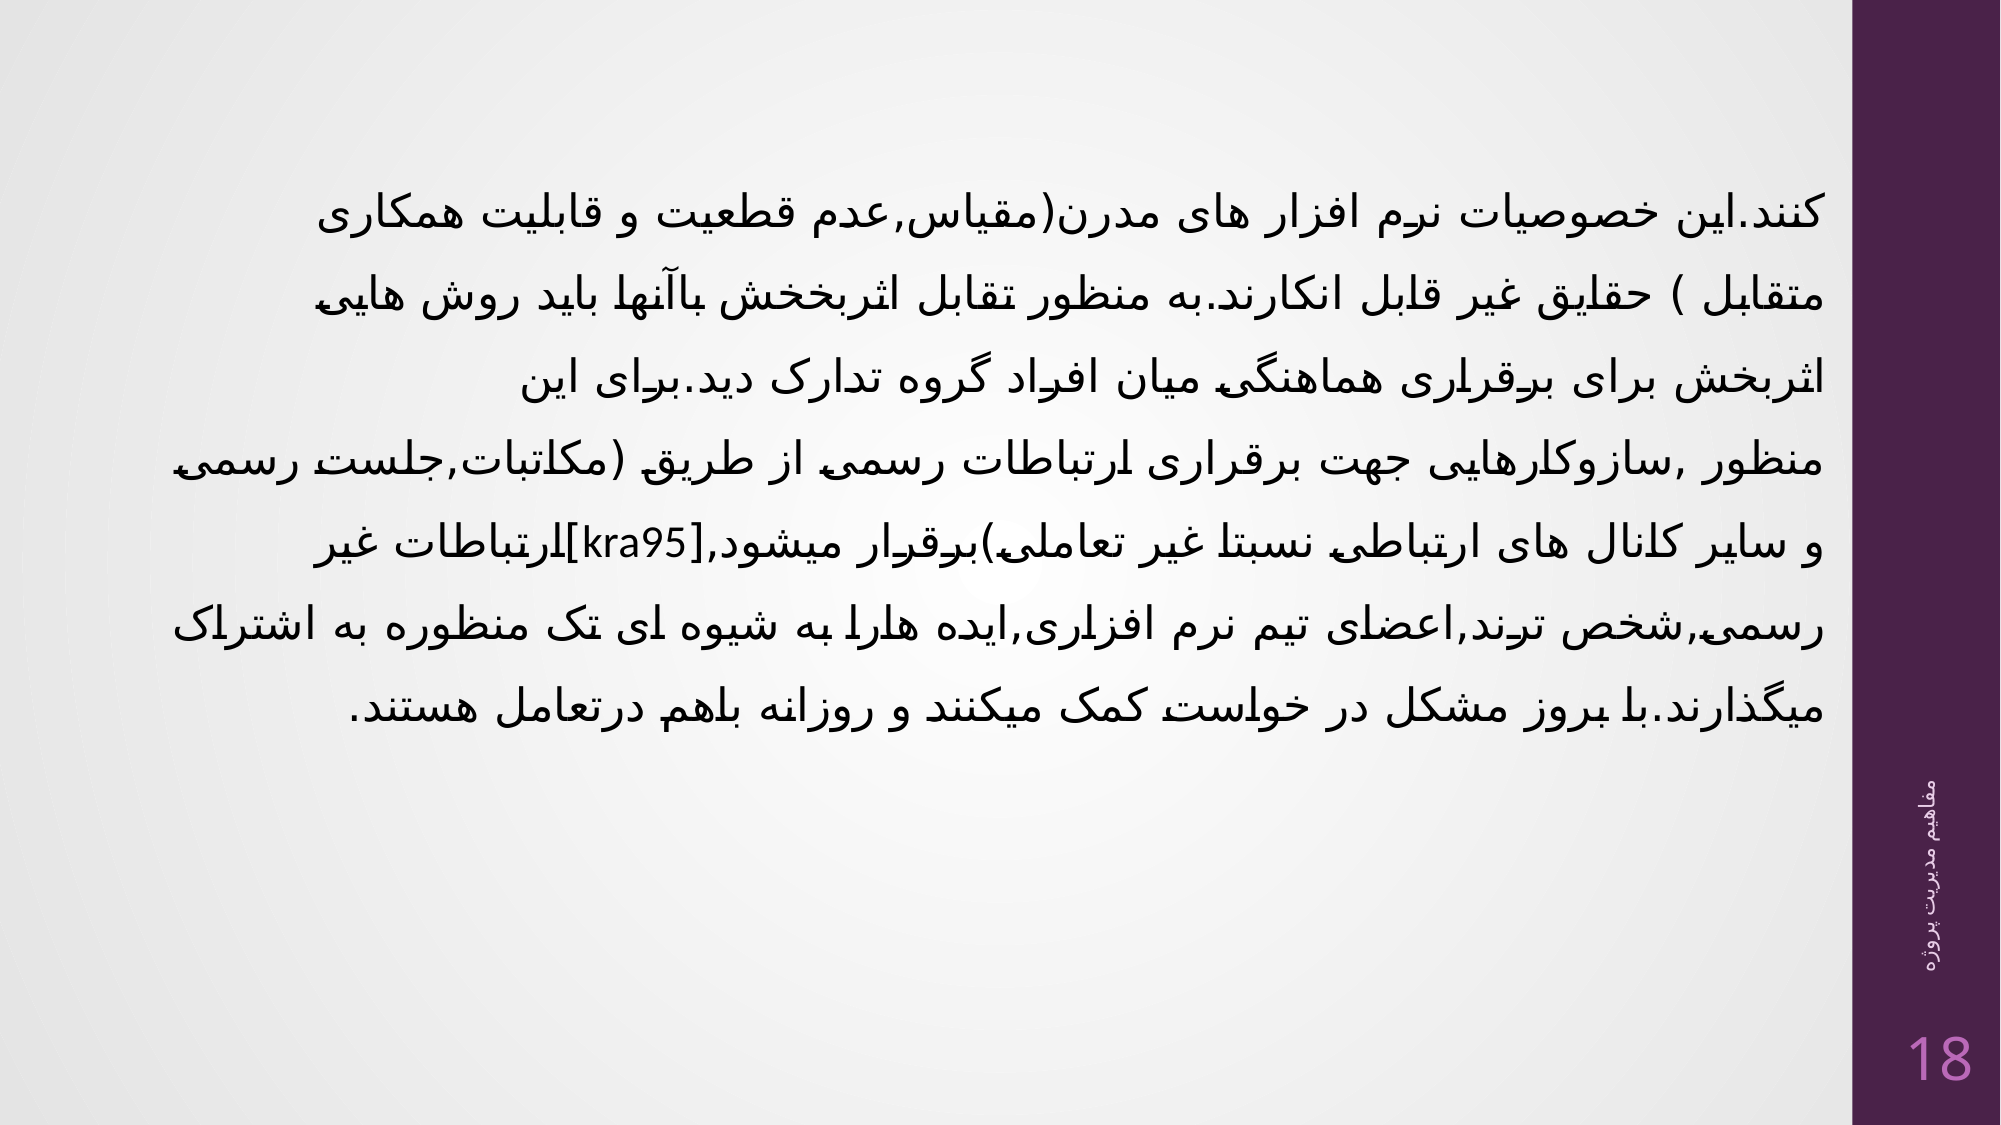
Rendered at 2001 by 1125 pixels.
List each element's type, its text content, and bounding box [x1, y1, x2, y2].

slide_number 18 [1897, 1012, 2000, 1110]
list کنند.این خصوصیات نرم افزار های مدرن(مقیاس,عدم قطعیت و قابلیت همکاری متقابل ) حقایق غیر قابل انکارند.به منظور تقابل اثربخخش باآنها باید روش هایی اثربخش برای برقراری هماهنگی میان افراد گروه تدارک دید.برای این منظور ,سازوکارهایی جهت برقراری ارتباطات رسمی از طریق (مکاتبات,جلست رسمی و سایر کانال های ارتباطی نسبتا غیر تعاملی)برقرار میشود,[kra95]ارتباطات غیر رسمی,شخص ترند,اعضای تیم نرم افزاری,ایده هارا به شیوه ای تک منظوره به اشتراک میگذارند.با بروز مشکل در خواست کمک میکنند و روزانه باهم درتعامل هستند. [137, 146, 1842, 1014]
footer مفاهیم مدیریت پروژه [1897, 400, 1958, 988]
